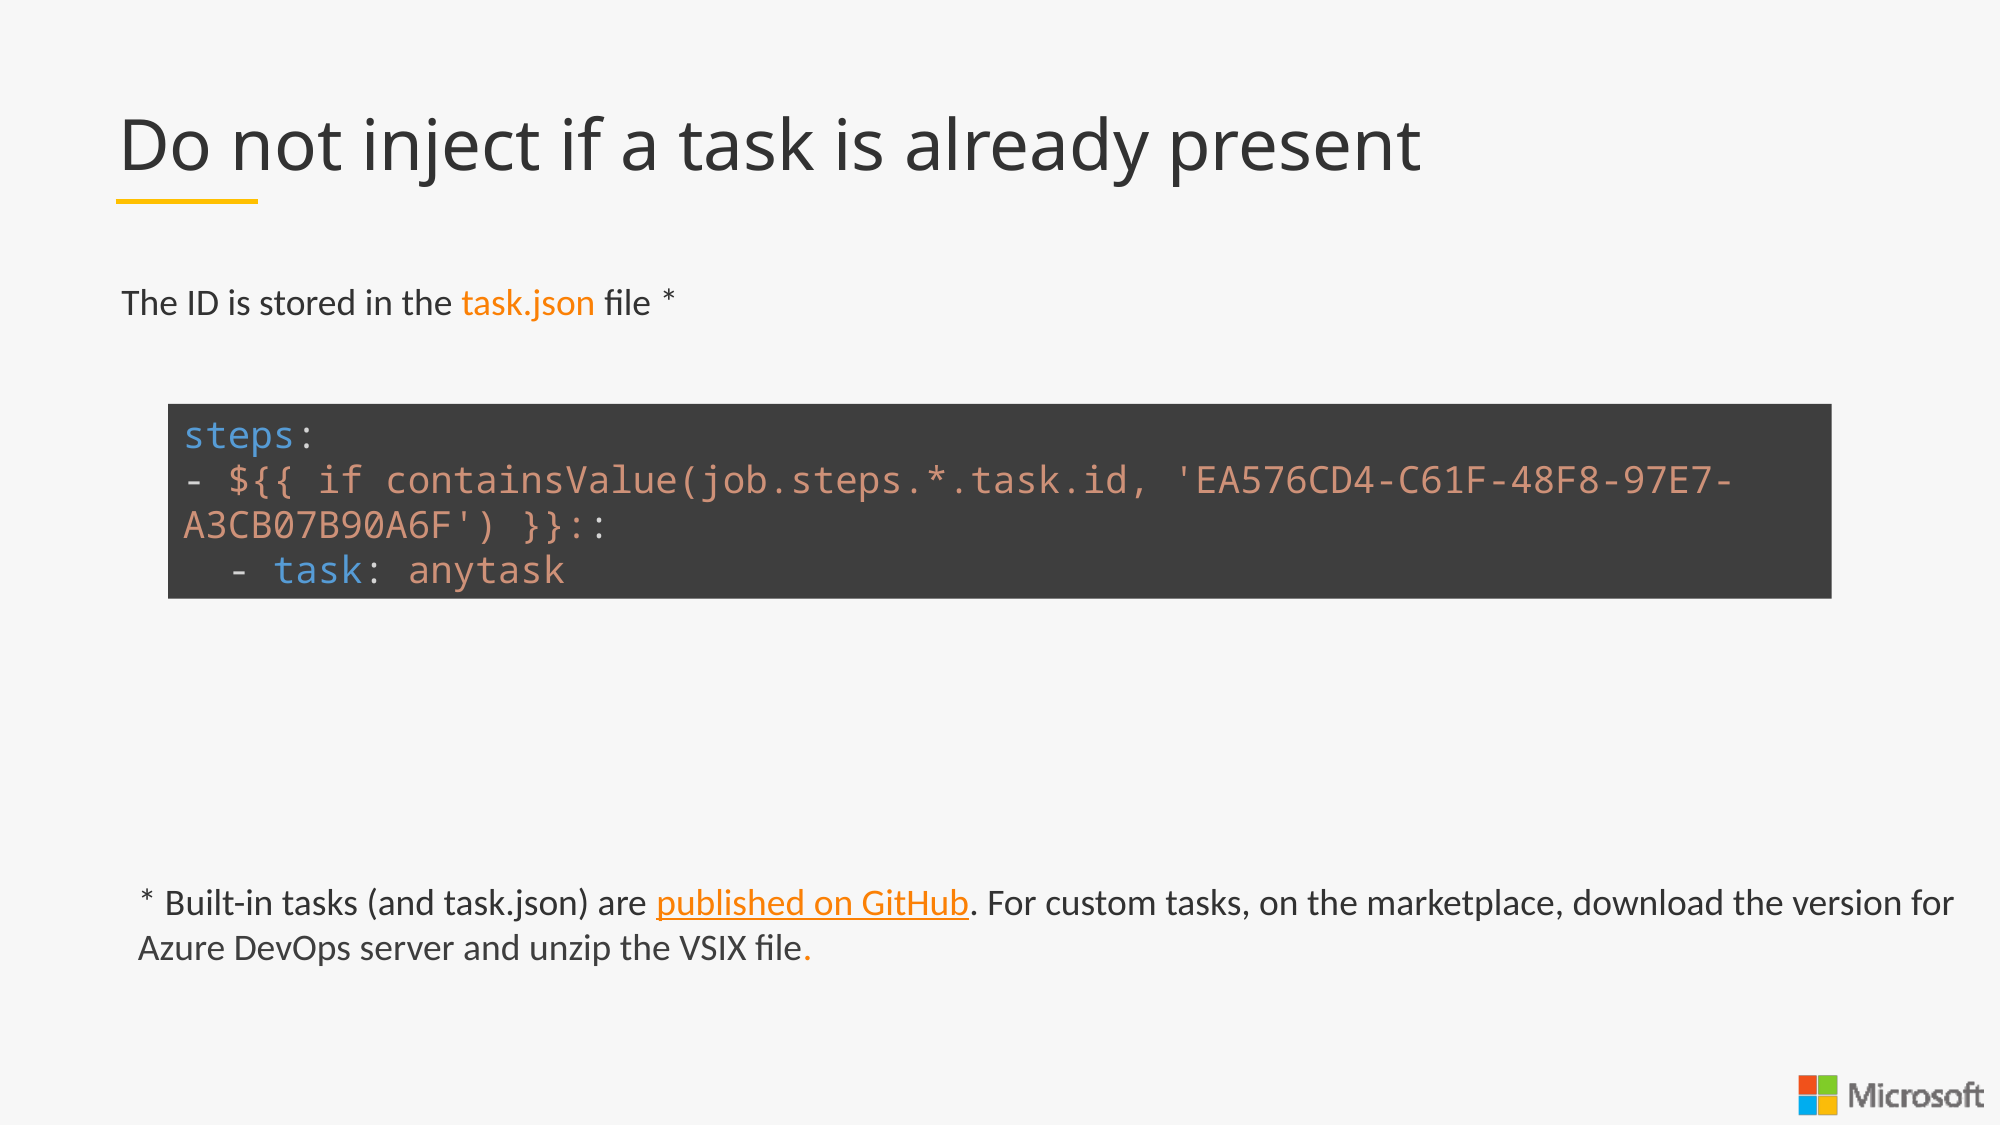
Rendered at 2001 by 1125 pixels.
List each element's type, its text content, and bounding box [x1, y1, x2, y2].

text_box steps: - ${{ if containsValue(job.steps.*.task.id, 'EA576CD4-C61F-48F8-97E7-A3CB07B90A6F') }}:: - task: anytask [168, 403, 1832, 599]
text_box * Built-in tasks (and task.json) are published on GitHub. For custom tasks, on the marketplace, download the version for Azure DevOps server and unzip the VSIX file. [123, 870, 1980, 975]
title Do not inject if a task is already present [103, 102, 1897, 257]
text_box The ID is stored in the task.json file * [106, 270, 694, 331]
picture [1798, 1049, 1984, 1125]
